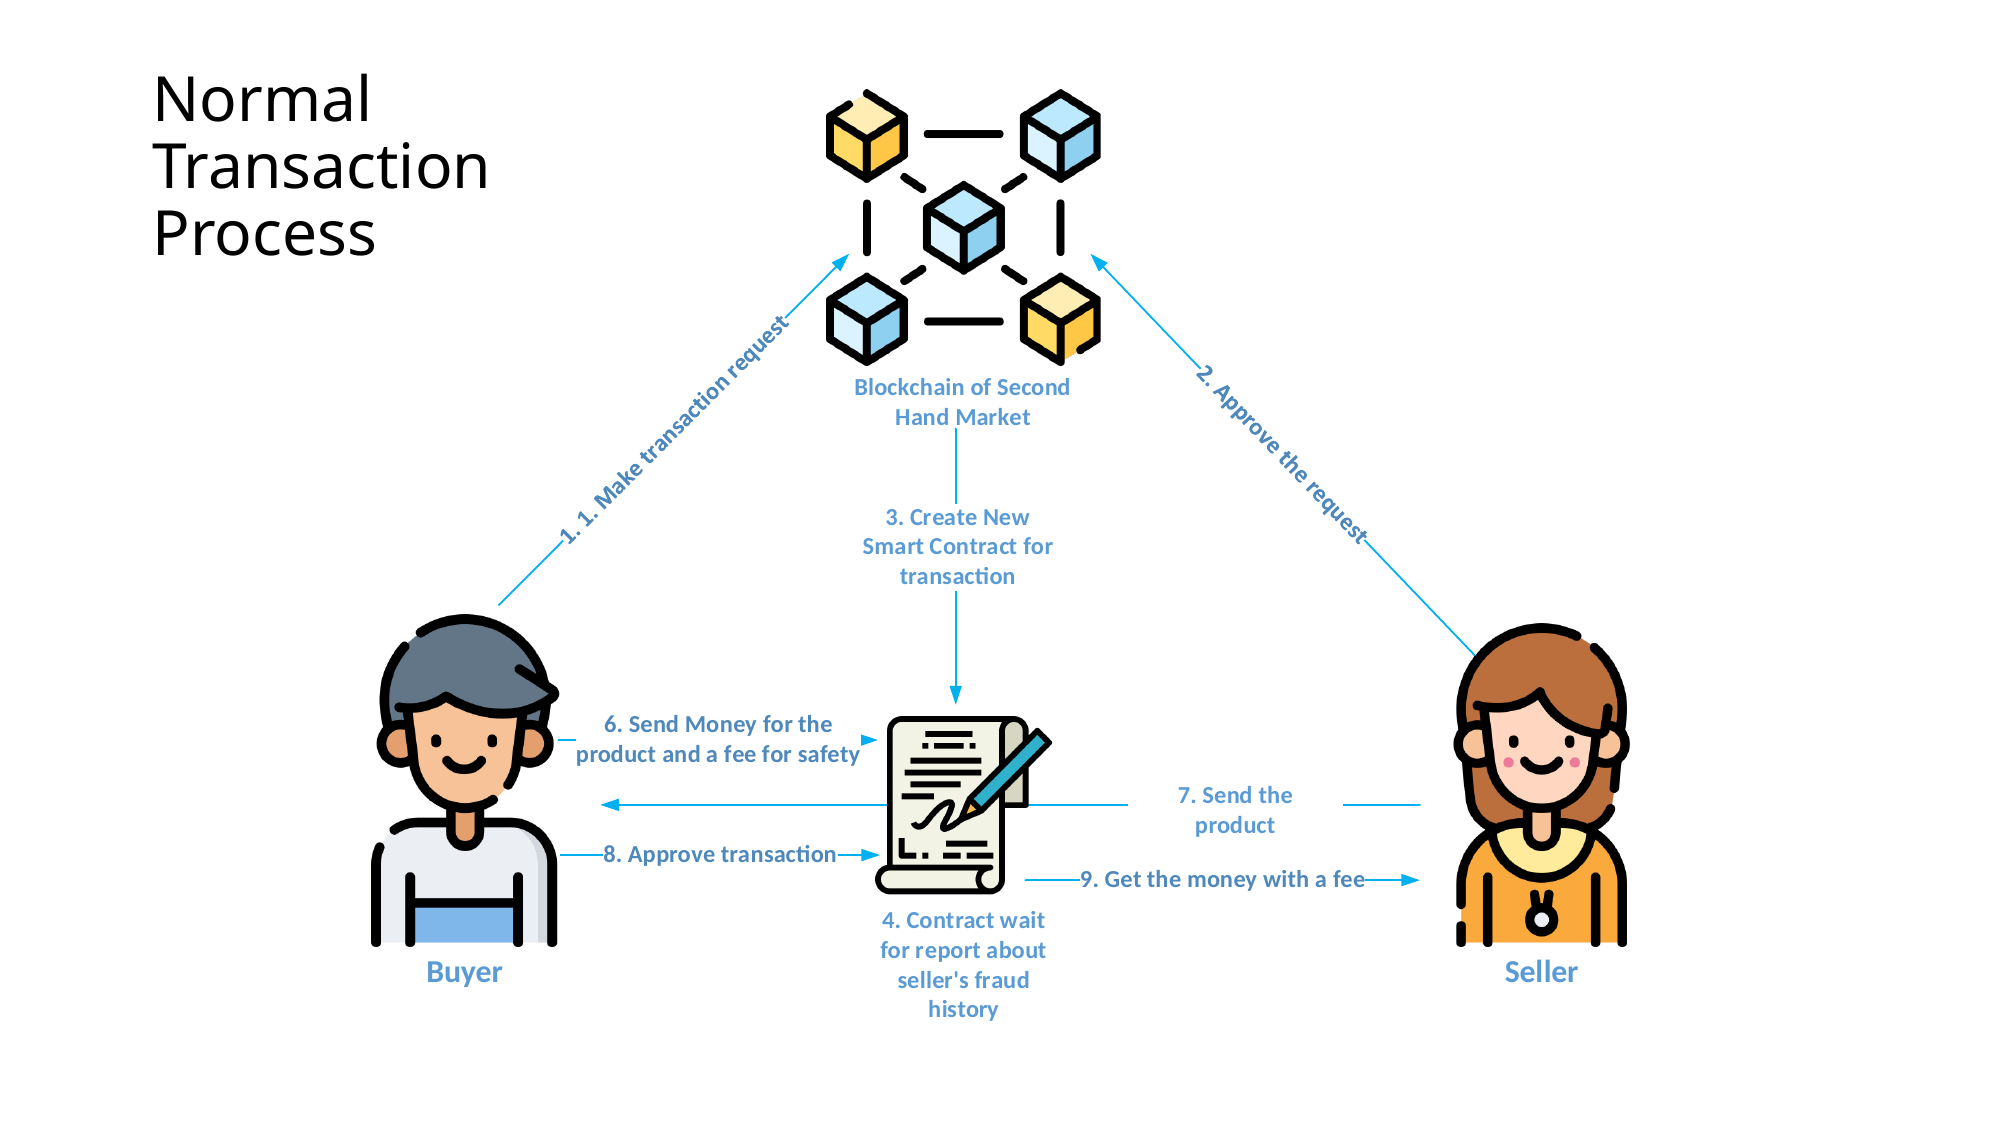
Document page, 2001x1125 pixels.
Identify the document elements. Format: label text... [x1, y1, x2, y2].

picture [296, 87, 1704, 1038]
title Normal Transaction Process [137, 59, 1863, 278]
